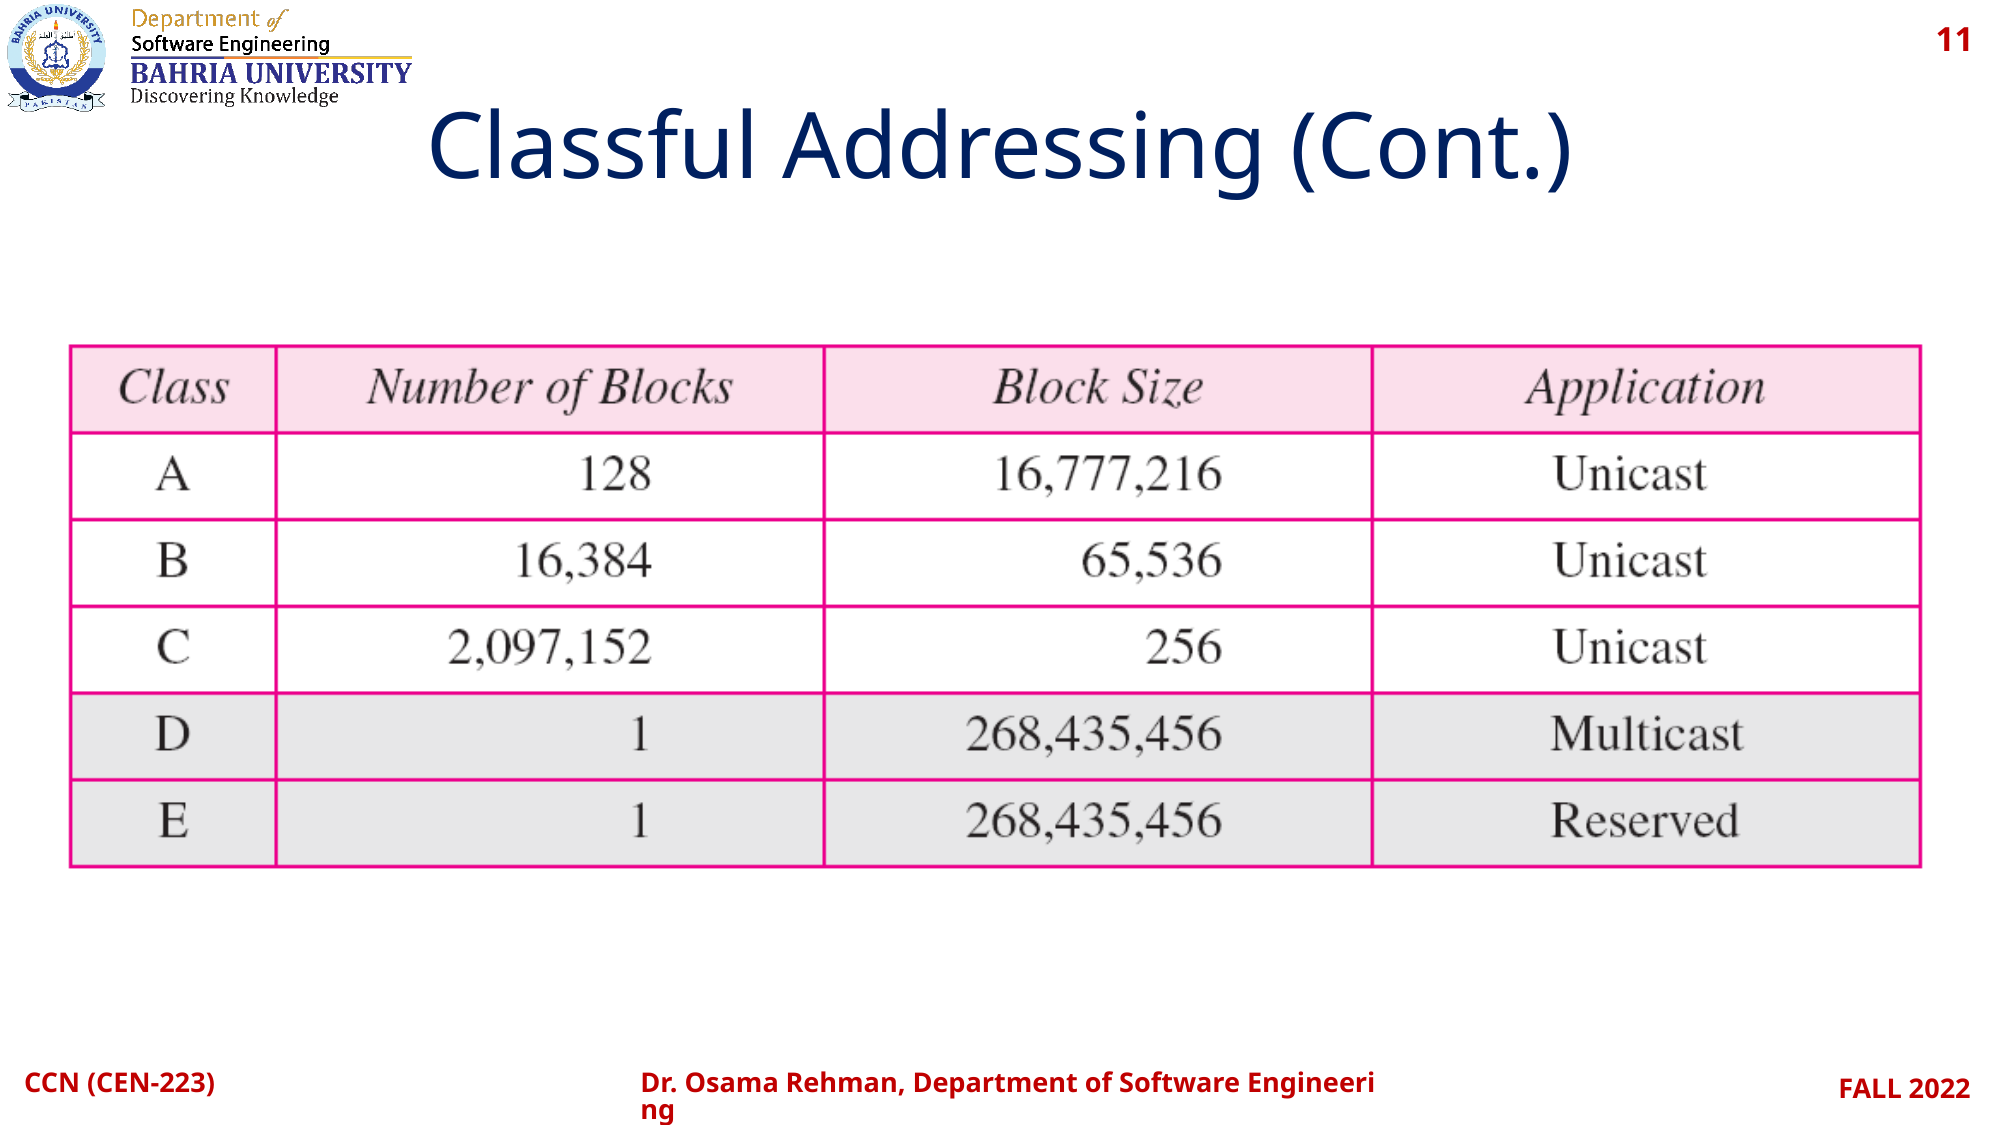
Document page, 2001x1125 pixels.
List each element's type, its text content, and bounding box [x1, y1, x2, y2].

slide_number 11 [1538, 10, 1989, 71]
footer Dr. Osama Rehman, Department of Software Engineering [625, 1057, 1398, 1118]
picture [1, 1, 416, 120]
slide_number CCN (CEN-223) [9, 1057, 625, 1118]
title Classful Addressing (Cont.) [137, 59, 1863, 237]
picture [47, 324, 1953, 892]
